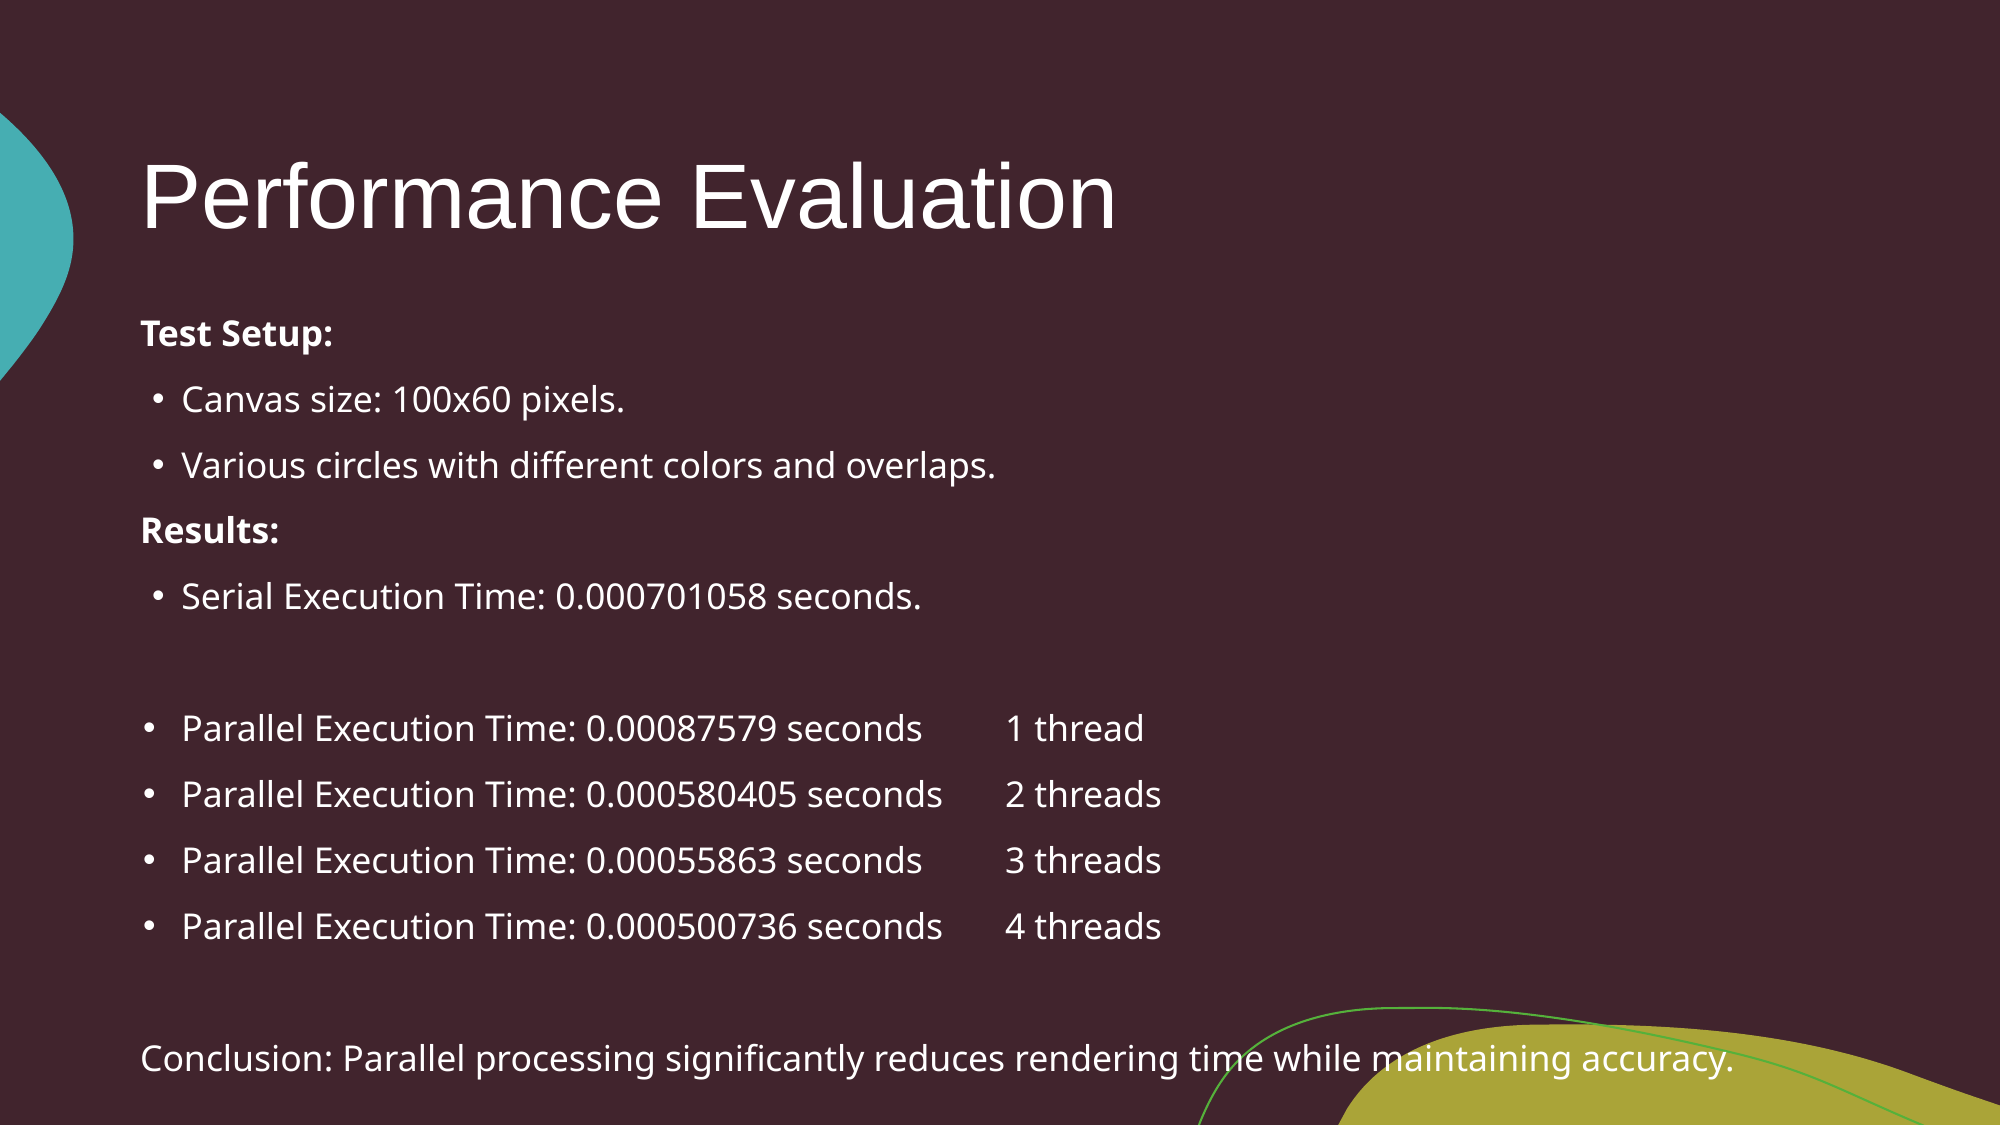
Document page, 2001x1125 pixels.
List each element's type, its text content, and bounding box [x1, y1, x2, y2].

title Performance Evaluation [125, 125, 1875, 273]
list Test Setup: Canvas size: 100x60 pixels. Various circles with different colors and overlaps. Results: Serial Execution Time: 0.000701058 seconds. Parallel Execution Time: 0.00087579 seconds 1 thread Parallel Execution Time: 0.000580405 seconds 2 threads Parallel Execution Time: 0.00055863 seconds 3 threads Parallel Execution Time: 0.000500736 seconds 4 threads Conclusion: Parallel processing significantly reduces rendering time while maintaining accuracy. [125, 292, 1875, 1086]
